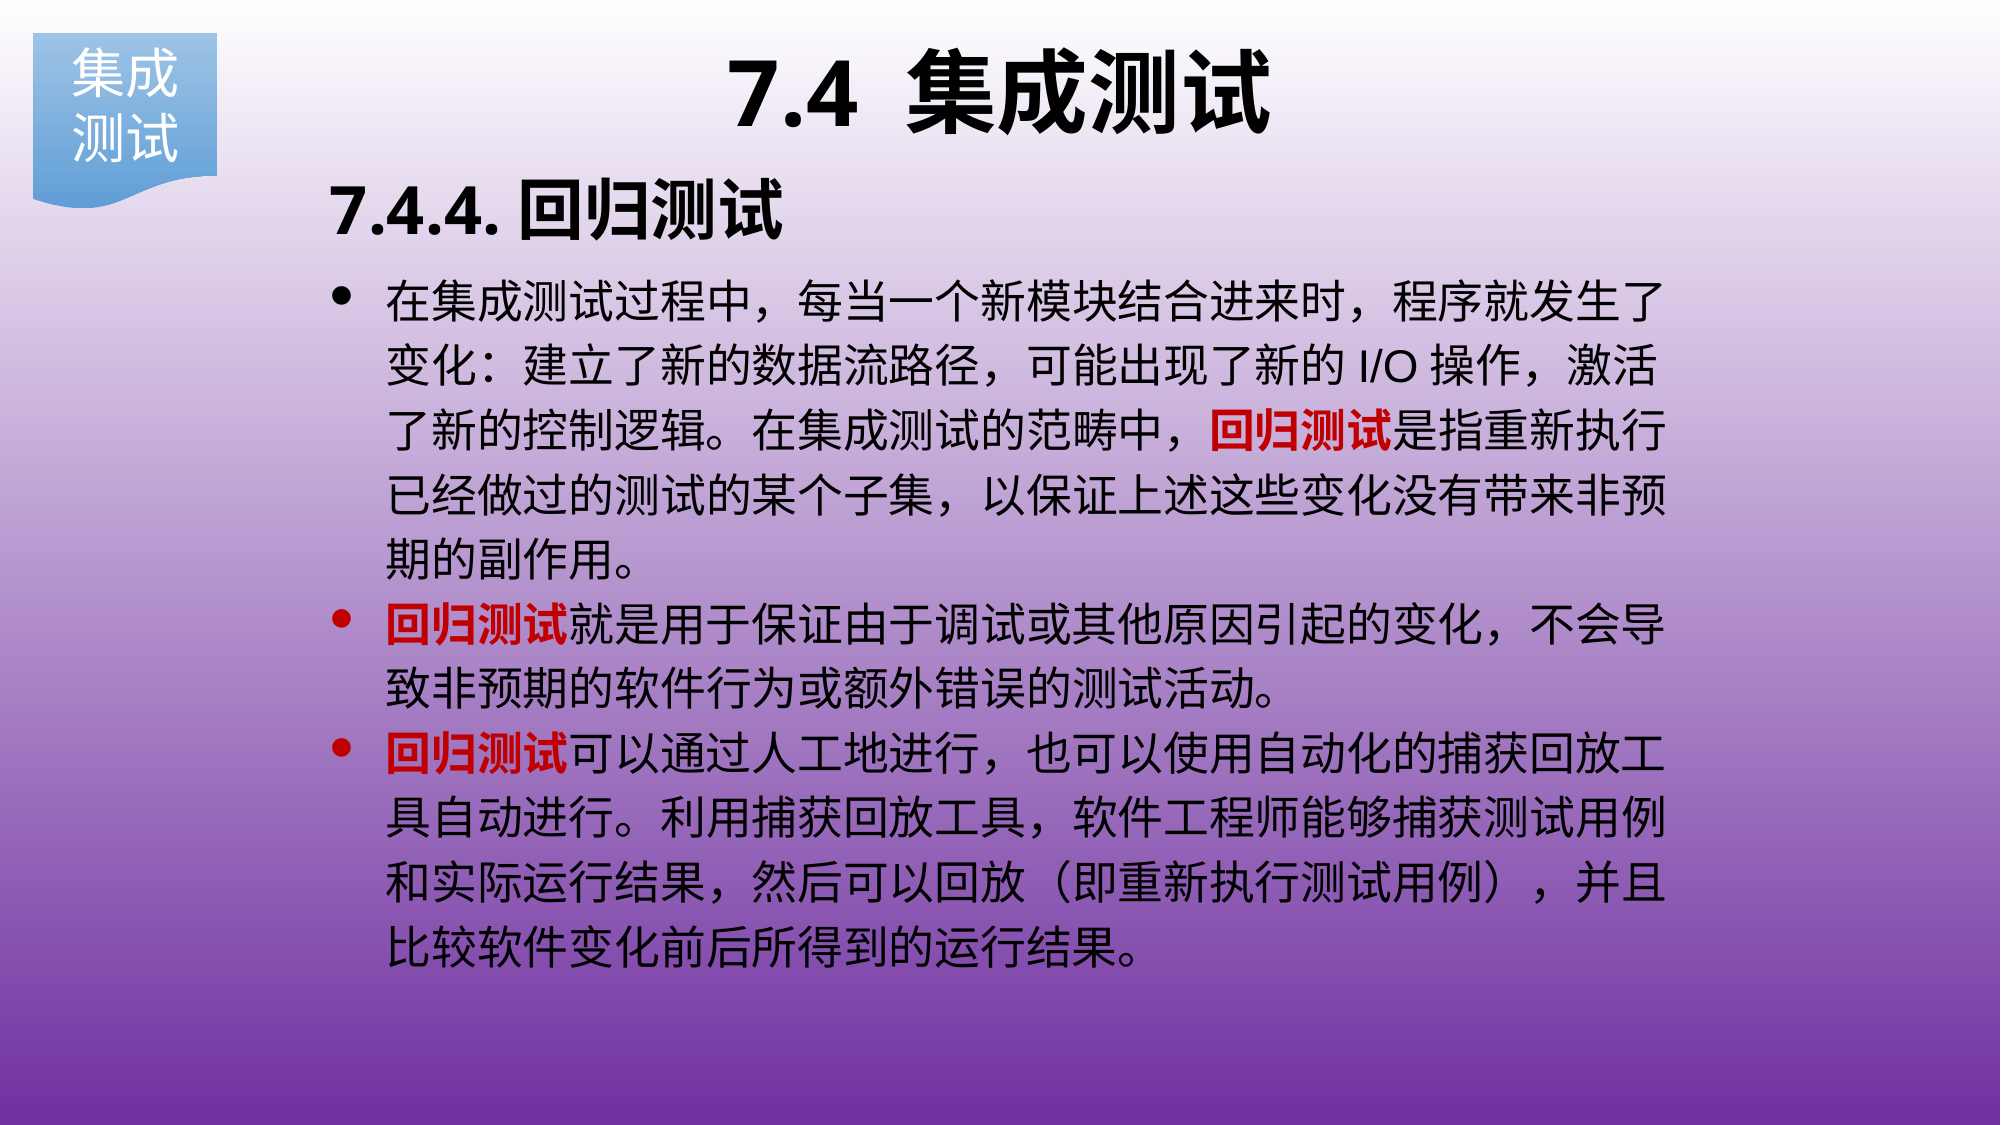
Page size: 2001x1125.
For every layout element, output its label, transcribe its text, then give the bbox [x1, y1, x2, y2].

text_box 集成测试 [33, 33, 217, 209]
title 7.4 集成测试 [324, 0, 1675, 184]
text_box 在集成测试过程中，每当一个新模块结合进来时，程序就发生了变化：建立了新的数据流路径，可能出现了新的I/O操作，激活了新的控制逻辑。在集成测试的范畴中，回归测试是指重新执行已经做过的测试的某个子集，以保证上述这些变化没有带来非预期的副作用。 回归测试就是用于保证由于调试或其他原因引起的变化，不会导致非预期的软件行为或额外错误的测试活动。 回归测试可以通过人工地进行，也可以使用自动化的捕获回放工具自动进行。利用捕获回放工具，软件工程师能够捕获测试用例和实际运行结果，然后可以回放（即重新执行测试用例），并且比较软件变化前后所得到的运行结果。 [314, 255, 1697, 981]
list 7.4.4.回归测试 [314, 160, 1665, 255]
